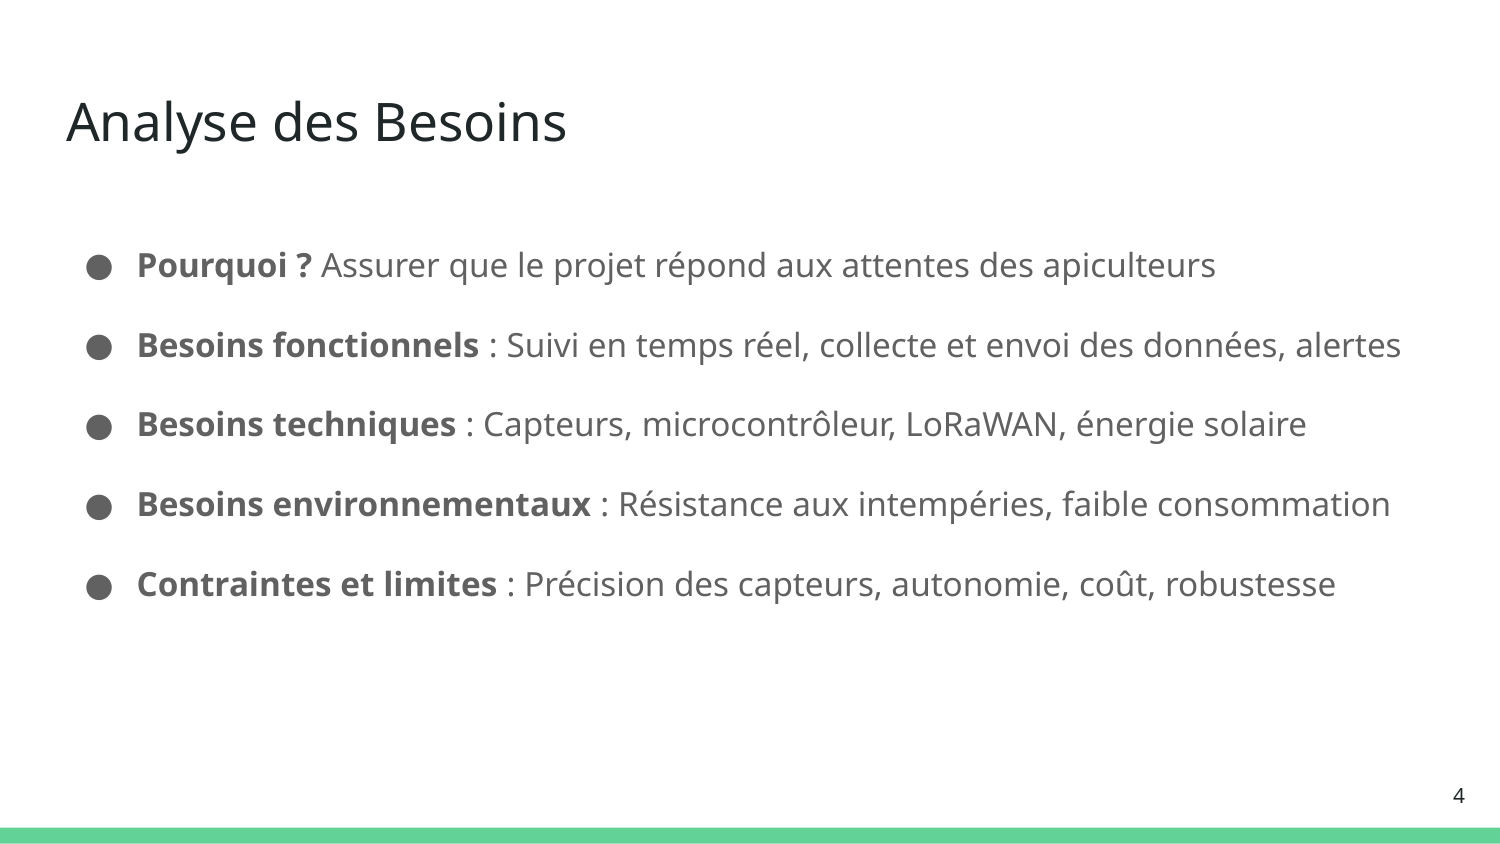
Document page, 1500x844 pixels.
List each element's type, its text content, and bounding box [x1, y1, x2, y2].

slide_number ‹#› [1389, 764, 1480, 830]
title Analyse des Besoins [51, 72, 1449, 167]
list Pourquoi ? Assurer que le projet répond aux attentes des apiculteurs Besoins fonctionnels : Suivi en temps réel, collecte et envoi des données, alertes Besoins techniques : Capteurs, microcontrôleur, LoRaWAN, énergie solaire Besoins environnementaux : Résistance aux intempéries, faible consommation Contraintes et limites : Précision des capteurs, autonomie, coût, robustesse [51, 189, 1449, 750]
